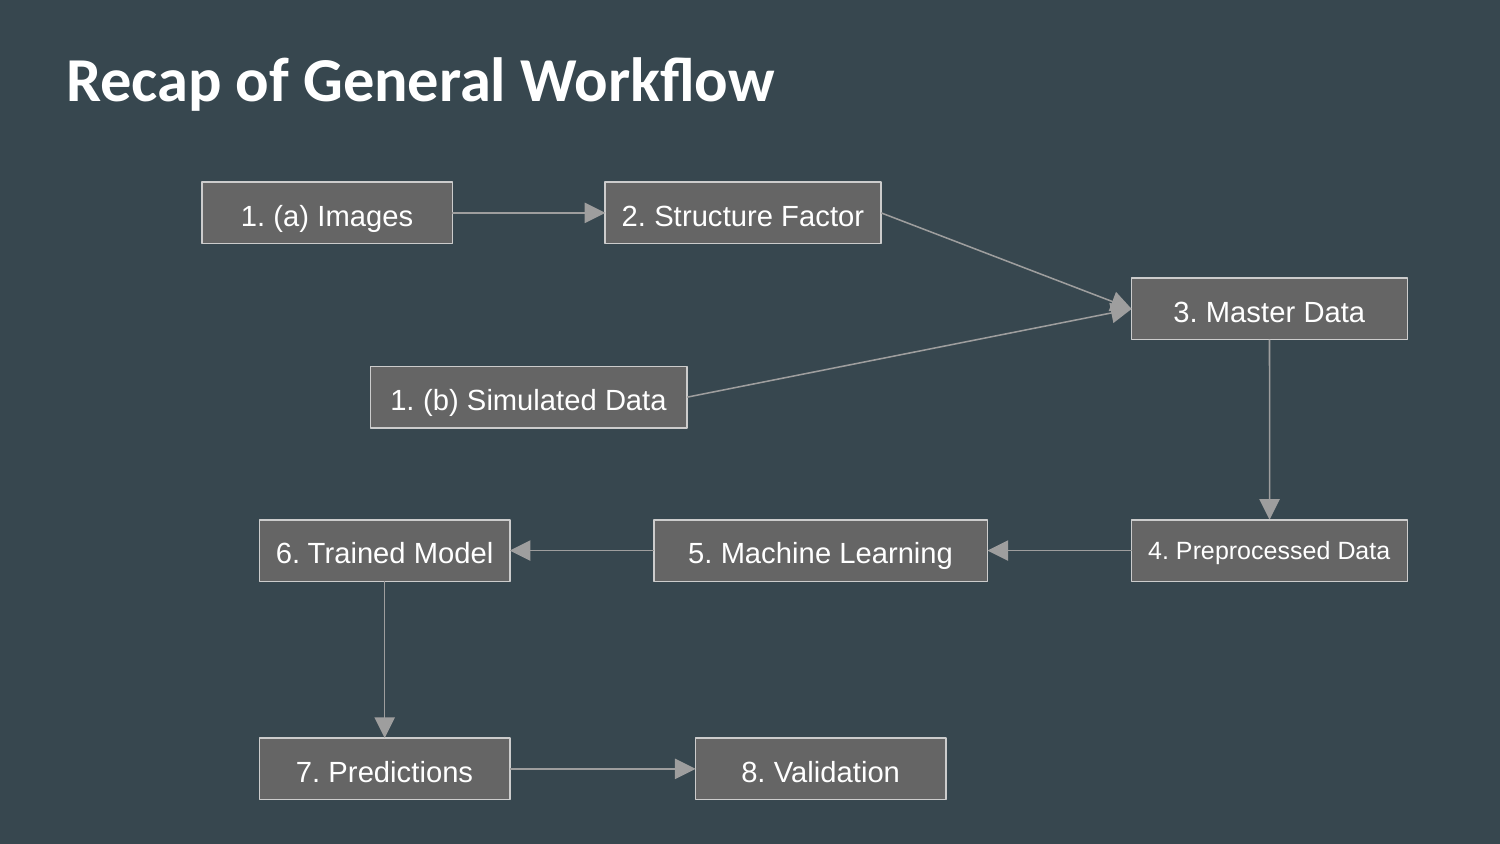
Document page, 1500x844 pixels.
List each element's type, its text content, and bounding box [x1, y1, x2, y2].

text_box 8. Validation [695, 738, 946, 800]
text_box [686, 308, 1132, 398]
text_box 4. Preprocessed Data [1131, 519, 1408, 582]
text_box 6. Trained Model [259, 519, 510, 582]
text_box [881, 212, 1132, 308]
text_box 7. Predictions [259, 738, 510, 800]
text_box 2. Structure Factor [605, 182, 882, 244]
title Recap of General Workflow [51, 24, 1449, 119]
text_box 3. Master Data [1135, 278, 1408, 340]
text_box 1. (a) Images [202, 182, 453, 244]
text_box 5. Machine Learning [653, 519, 988, 582]
text_box 1. (b) Simulated Data [370, 366, 688, 428]
